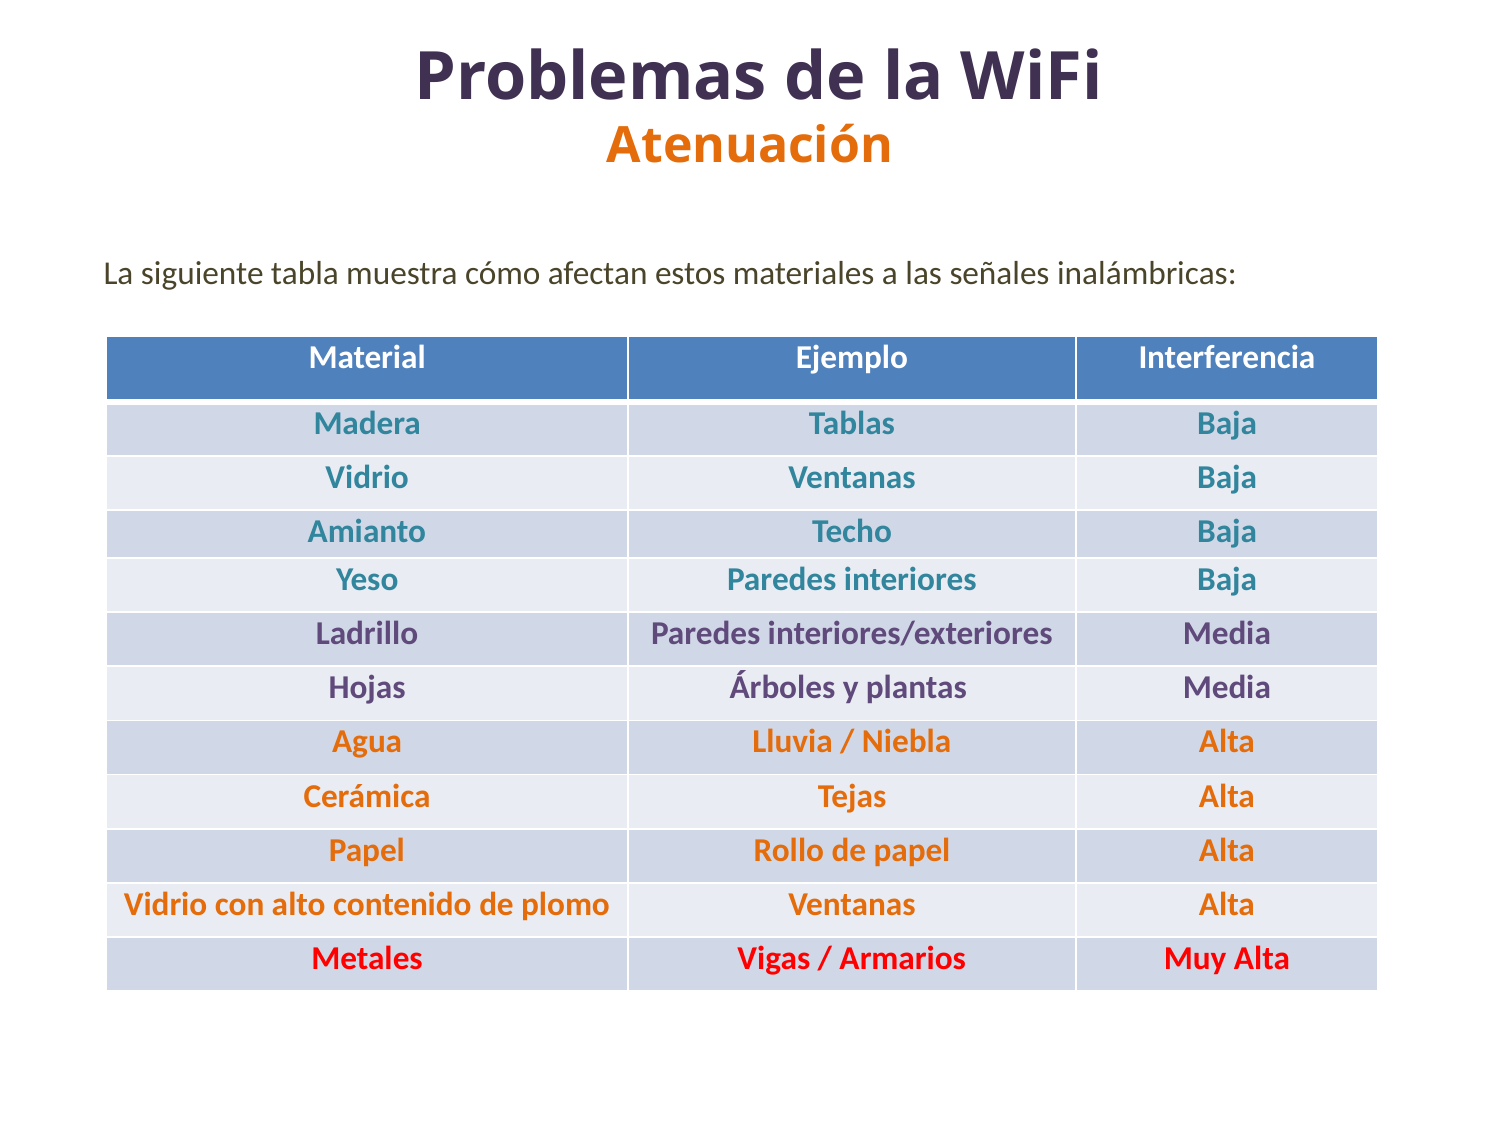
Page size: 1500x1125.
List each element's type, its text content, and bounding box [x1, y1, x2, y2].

table_cell Yeso [107, 559, 627, 611]
table_cell Media [1077, 667, 1377, 720]
table_cell Vidrio [107, 457, 627, 509]
table_cell Ventanas [629, 457, 1075, 509]
table_cell Muy Alta [1077, 938, 1377, 990]
table_cell Lluvia / Niebla [629, 721, 1075, 774]
table_cell Paredes interiores/exteriores [629, 613, 1075, 665]
table_cell Ladrillo [107, 613, 627, 665]
table_cell Amianto [107, 511, 627, 557]
table_cell Árboles y plantas [629, 667, 1075, 720]
table_header Material [107, 337, 627, 399]
table_cell Tablas [629, 405, 1075, 455]
table_cell Baja [1077, 559, 1377, 611]
table_header Ejemplo [629, 337, 1075, 399]
text_box La siguiente tabla muestra cómo afectan estos materiales a las señales inalámbricas: [88, 231, 1324, 318]
table_cell Tejas [629, 775, 1075, 828]
table_cell Paredes interiores [629, 559, 1075, 611]
table_cell Baja [1077, 457, 1377, 509]
table_cell Vigas / Armarios [629, 938, 1075, 990]
table_cell Ventanas [629, 884, 1075, 936]
table_cell Madera [107, 405, 627, 455]
table_cell Rollo de papel [629, 830, 1075, 882]
table_cell Agua [107, 721, 627, 774]
table_cell Cerámica [107, 775, 627, 828]
table_cell Alta [1077, 884, 1377, 936]
table_cell Media [1077, 613, 1377, 665]
table_cell Baja [1077, 405, 1377, 455]
table_cell Alta [1077, 721, 1377, 774]
text_box Problemas de la WiFi Atenuación [14, 8, 1486, 197]
table_cell Metales [107, 938, 627, 990]
table_cell Alta [1077, 830, 1377, 882]
table_cell Vidrio con alto contenido de plomo [107, 884, 627, 936]
table_cell Techo [629, 511, 1075, 557]
table_cell Hojas [107, 667, 627, 720]
table_cell Alta [1077, 775, 1377, 828]
table_cell Baja [1077, 511, 1377, 557]
table_cell Papel [107, 830, 627, 882]
table_header Interferencia [1077, 337, 1377, 399]
